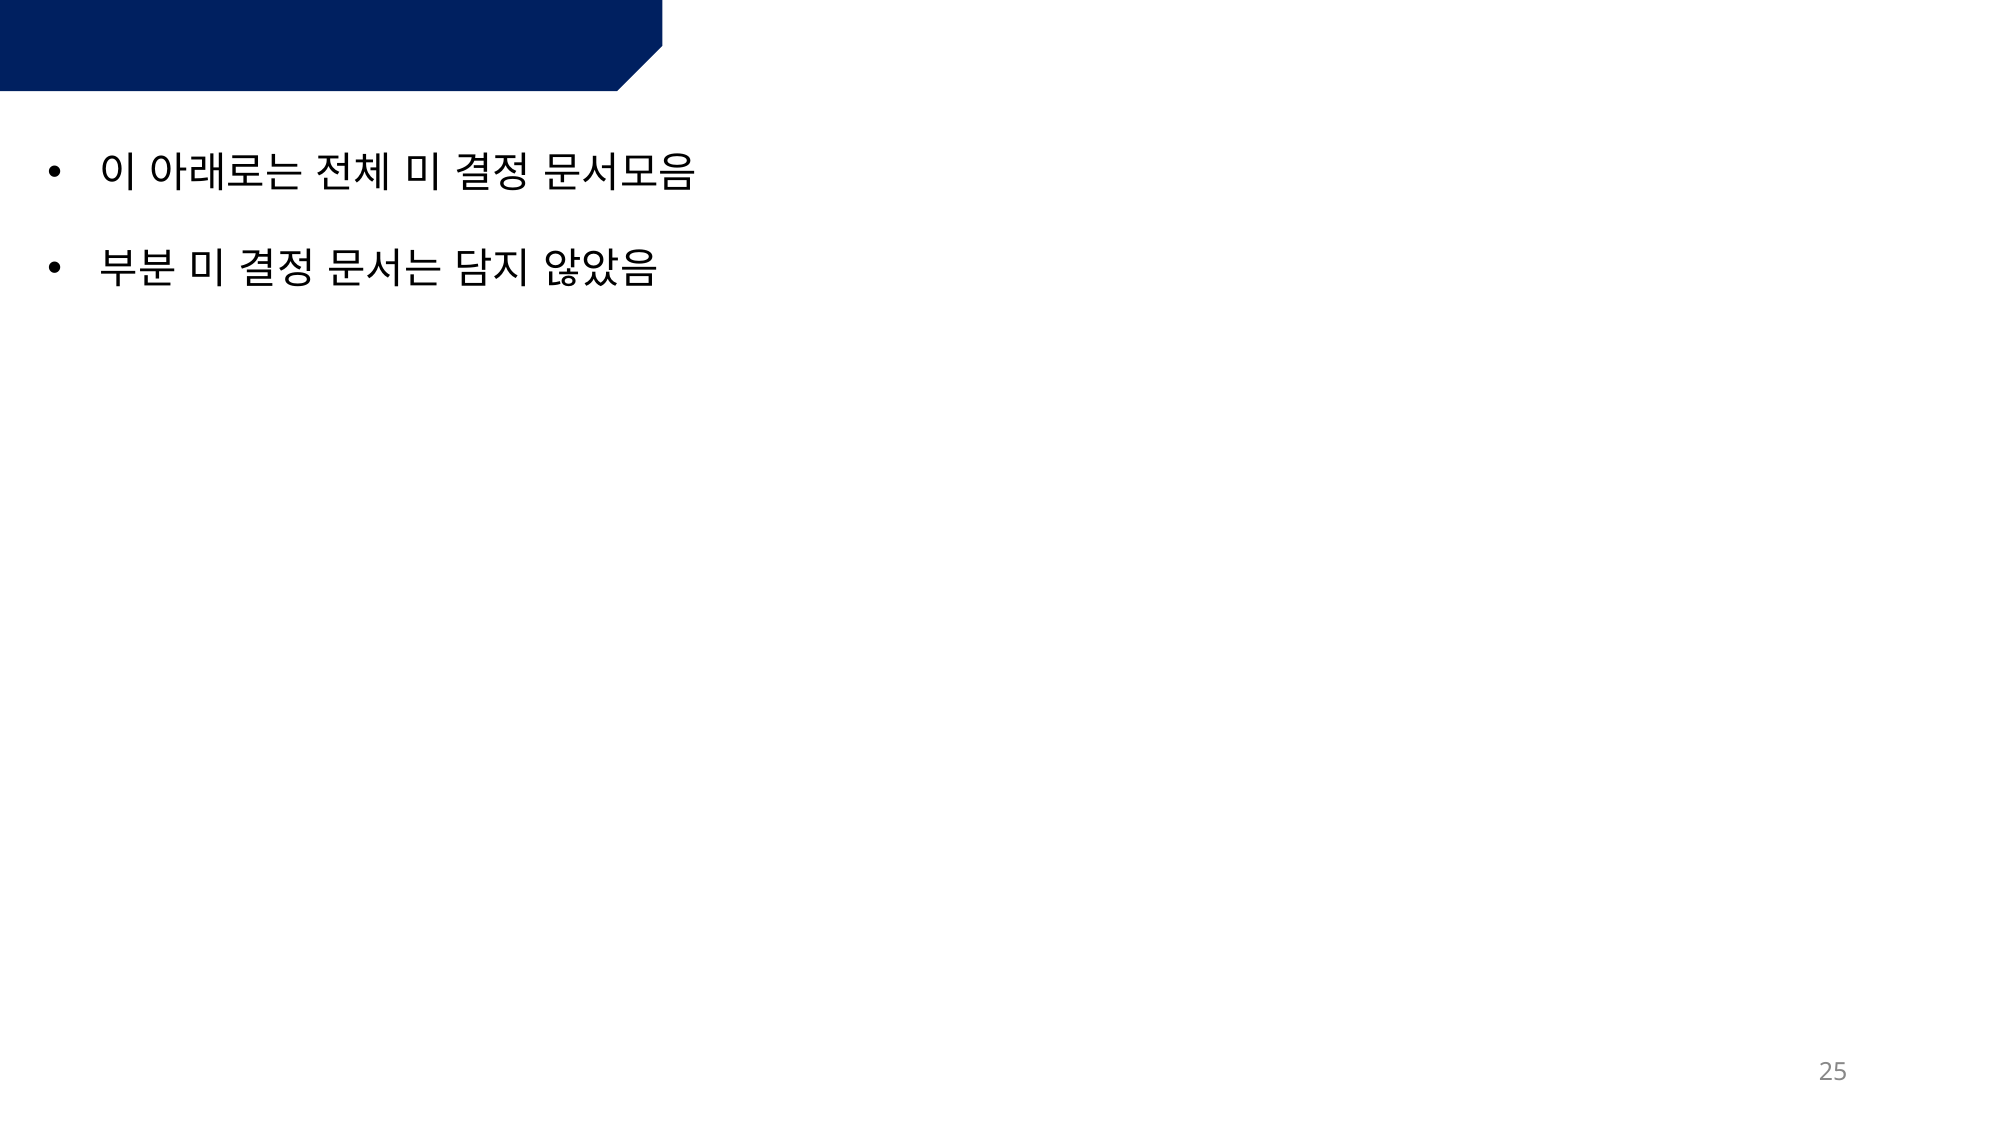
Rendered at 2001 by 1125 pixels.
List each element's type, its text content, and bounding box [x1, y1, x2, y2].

list 이 아래로는 전체 미 결정 문서모음 부분 미 결정 문서는 담지 않았음 [9, 113, 1986, 1031]
slide_number 25 [1412, 1042, 1863, 1103]
